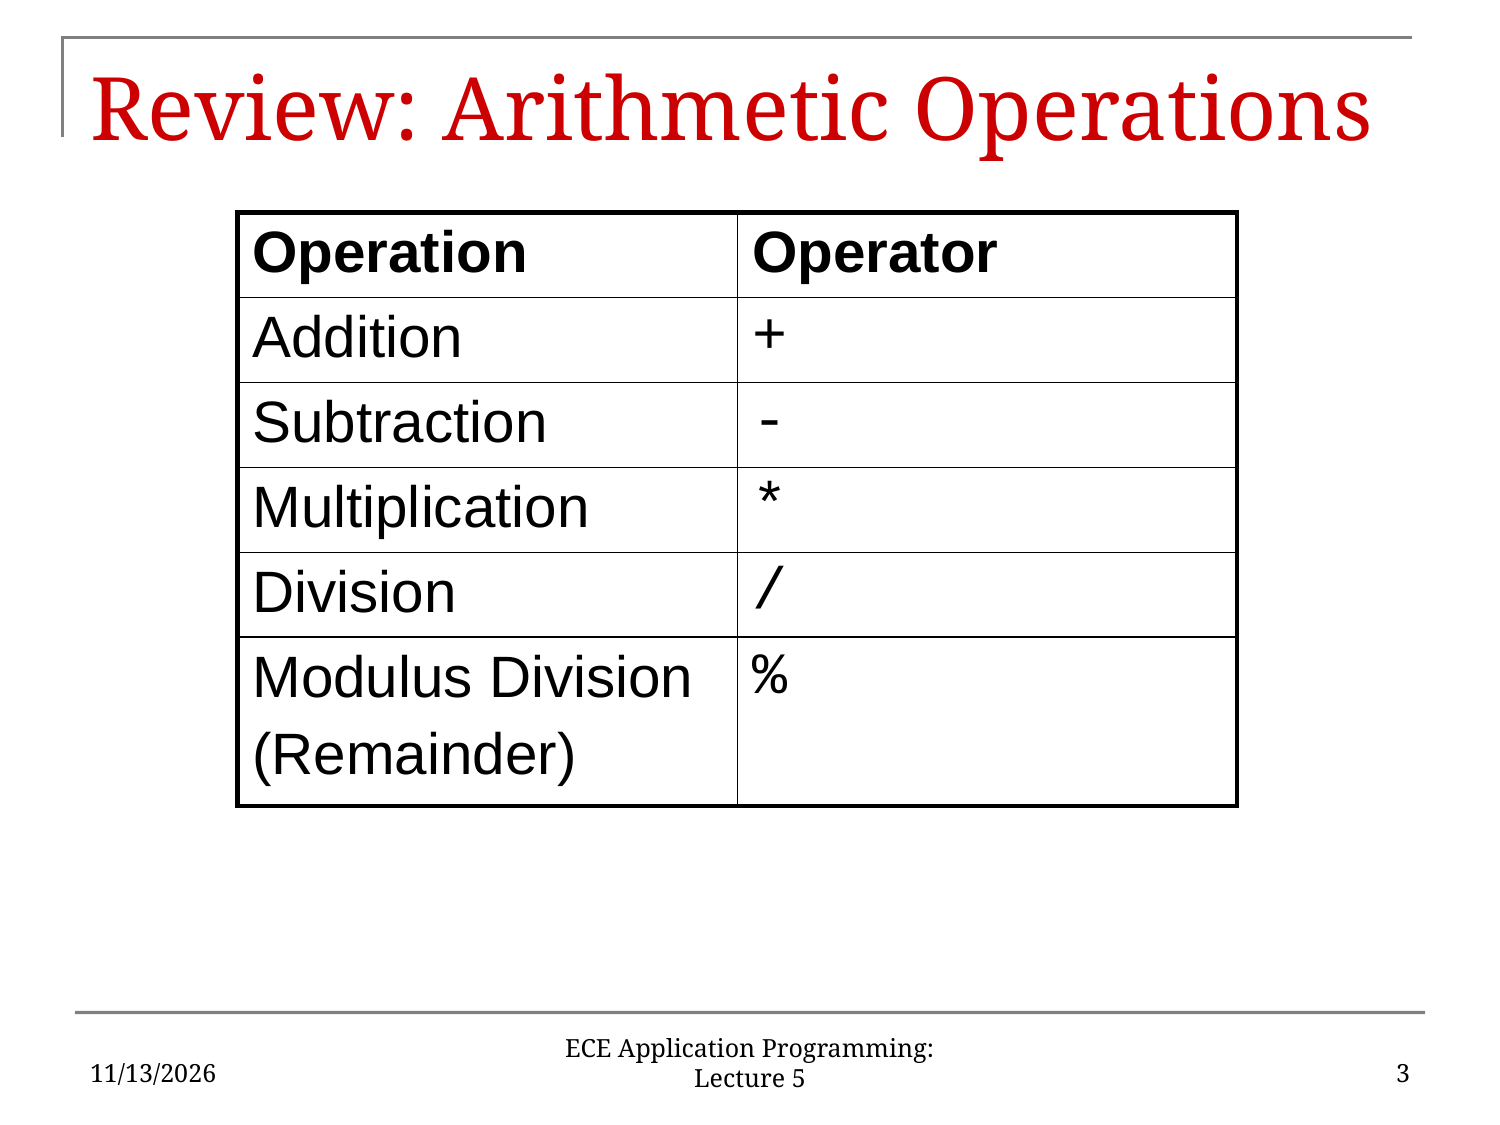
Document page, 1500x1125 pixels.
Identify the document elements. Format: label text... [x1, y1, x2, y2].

table_cell Division [240, 553, 737, 636]
table_cell - [738, 383, 1235, 467]
slide_number 3 [1074, 1023, 1426, 1100]
table_cell Subtraction [240, 383, 737, 467]
footer ECE Application Programming: Lecture 5 [512, 1024, 988, 1101]
table_cell Multiplication [240, 468, 737, 552]
table_cell % [738, 638, 1235, 804]
table_cell / [738, 553, 1235, 636]
table_header Operator [738, 215, 1235, 297]
table_cell + [738, 298, 1235, 382]
table_cell Addition [240, 298, 737, 382]
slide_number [74, 1023, 426, 1100]
table_header Operation [240, 215, 737, 297]
table_cell * [738, 468, 1235, 552]
title Review: Arithmetic Operations [75, 45, 1425, 163]
table_cell Modulus Division (Remainder) [240, 638, 737, 804]
